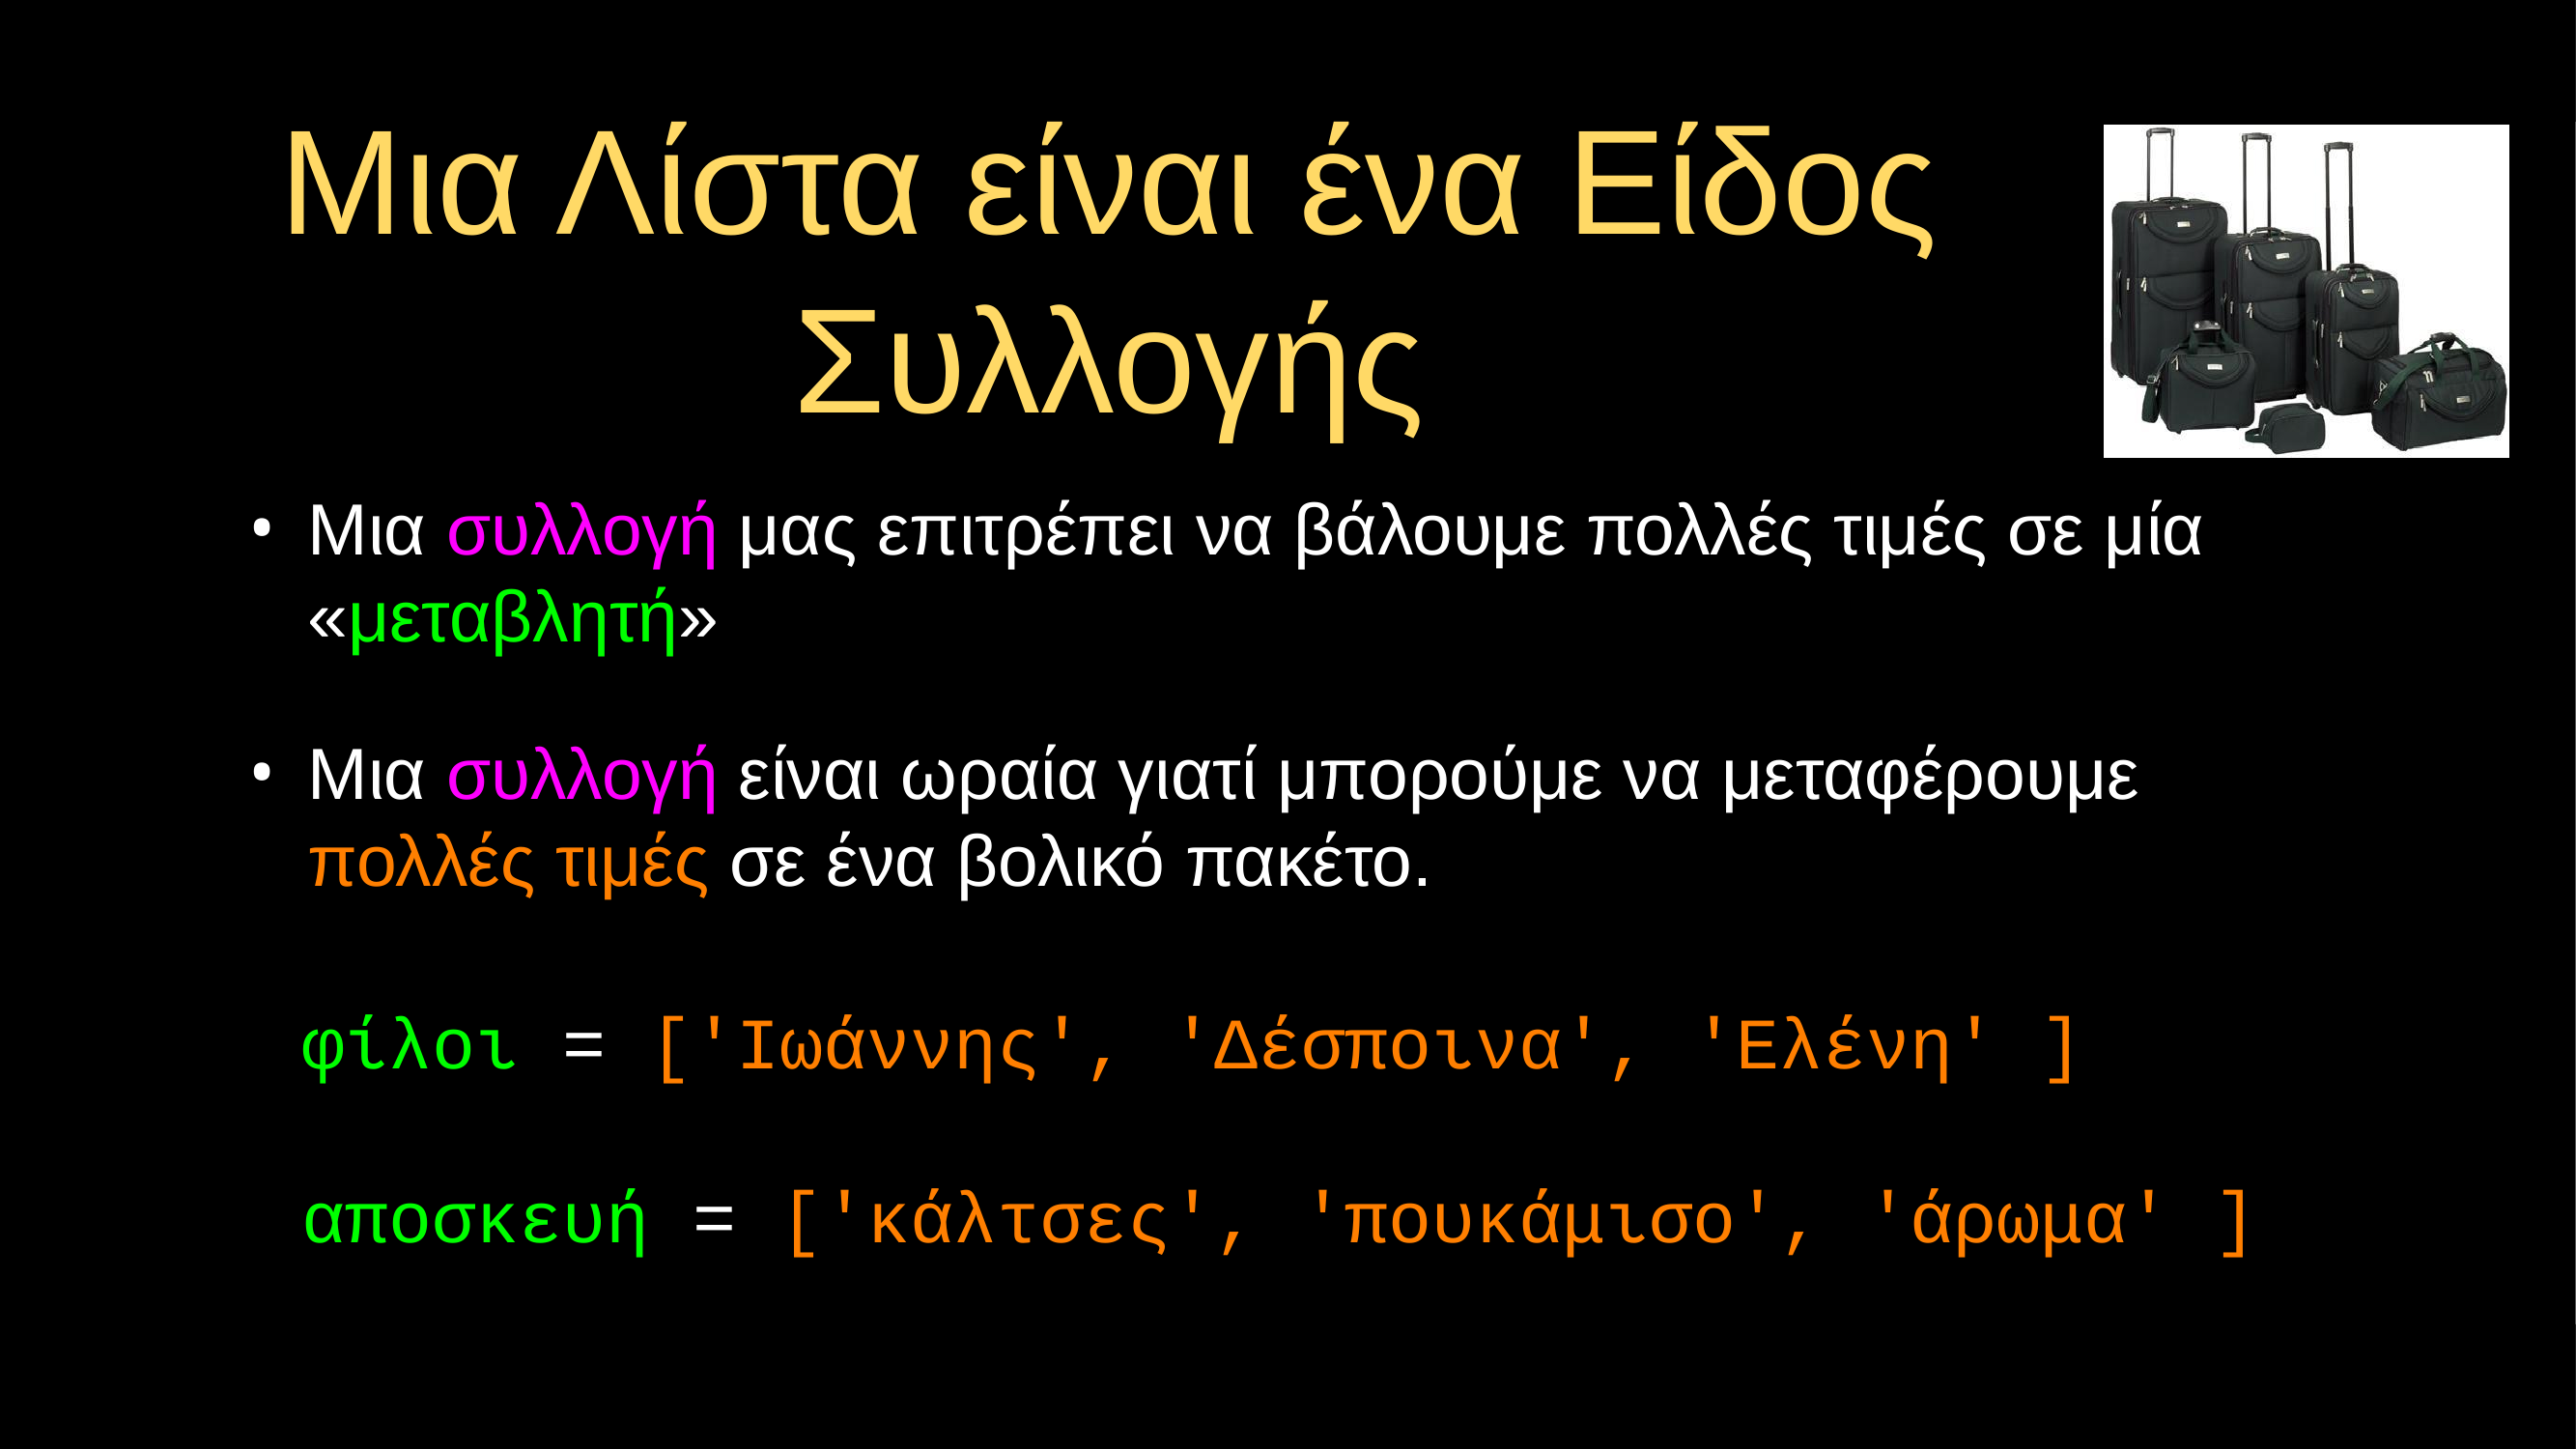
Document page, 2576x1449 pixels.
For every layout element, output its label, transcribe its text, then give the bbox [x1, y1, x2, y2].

text_box φίλοι = ['Ιωάννης', 'Δέσποινα', 'Ελένη' ] αποσκευή = ['κάλτσες', 'πουκάμισο', 'άρωμα' ] [300, 951, 2275, 1302]
title Μια Λίστα είναι ένα Είδος Συλλογής [183, 125, 2035, 403]
list Μια συλλογή μας επιτρέπει να βάλουμε πολλές τιμές σε μία «μεταβλητή» Μια συλλογή είναι ωραία γιατί μπορούμε να μεταφέρουμε πολλές τιμές σε ένα βολικό πακέτο. [183, 412, 2391, 972]
picture [2103, 125, 2509, 458]
